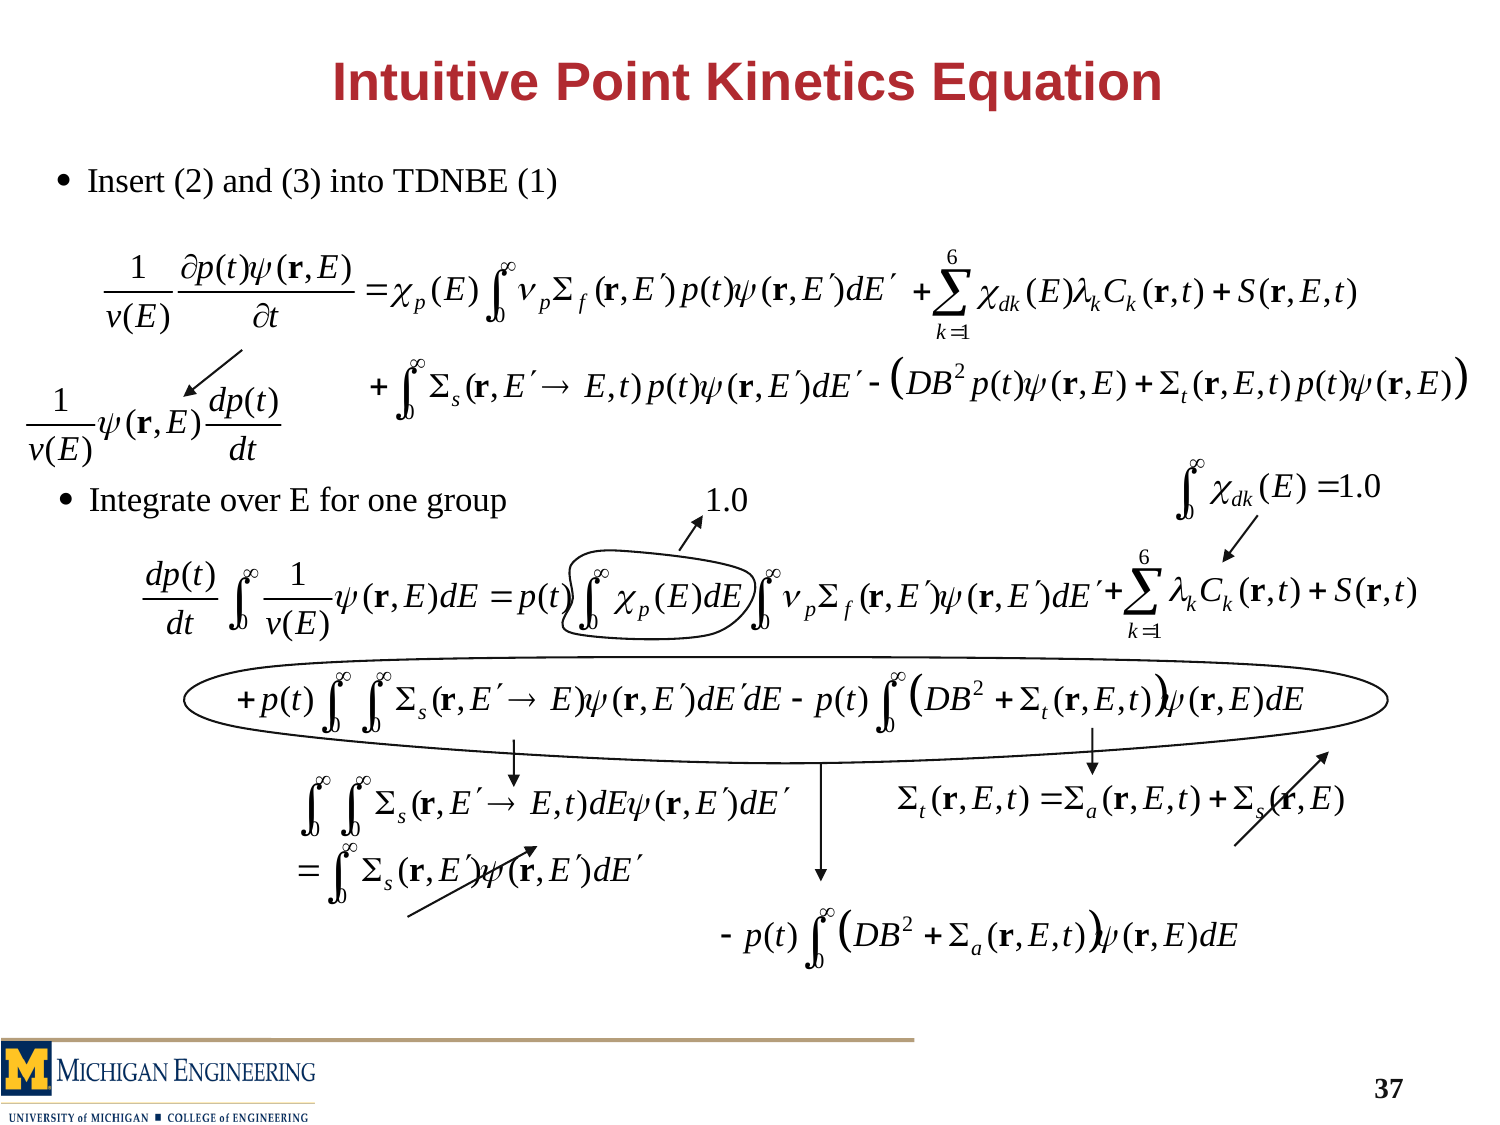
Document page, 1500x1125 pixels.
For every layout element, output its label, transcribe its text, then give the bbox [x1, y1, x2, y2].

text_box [702, 479, 754, 522]
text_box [905, 239, 1365, 348]
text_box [869, 656, 1314, 740]
text_box [814, 763, 828, 882]
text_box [892, 774, 1352, 826]
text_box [1097, 538, 1424, 647]
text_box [136, 550, 1095, 653]
text_box [1319, 670, 1388, 730]
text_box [97, 243, 900, 345]
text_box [289, 762, 796, 912]
text_box [1307, 751, 1329, 773]
text_box [680, 518, 702, 549]
text_box [431, 748, 1141, 764]
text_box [714, 892, 1246, 976]
picture [1, 1041, 315, 1122]
title Intuitive Point Kinetics Equation [55, 53, 1443, 122]
text_box [184, 674, 224, 725]
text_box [1163, 444, 1389, 527]
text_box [20, 376, 290, 479]
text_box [362, 344, 940, 427]
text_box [229, 656, 864, 740]
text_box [54, 479, 514, 528]
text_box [52, 160, 567, 209]
text_box [1086, 752, 1099, 773]
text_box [944, 349, 1474, 420]
